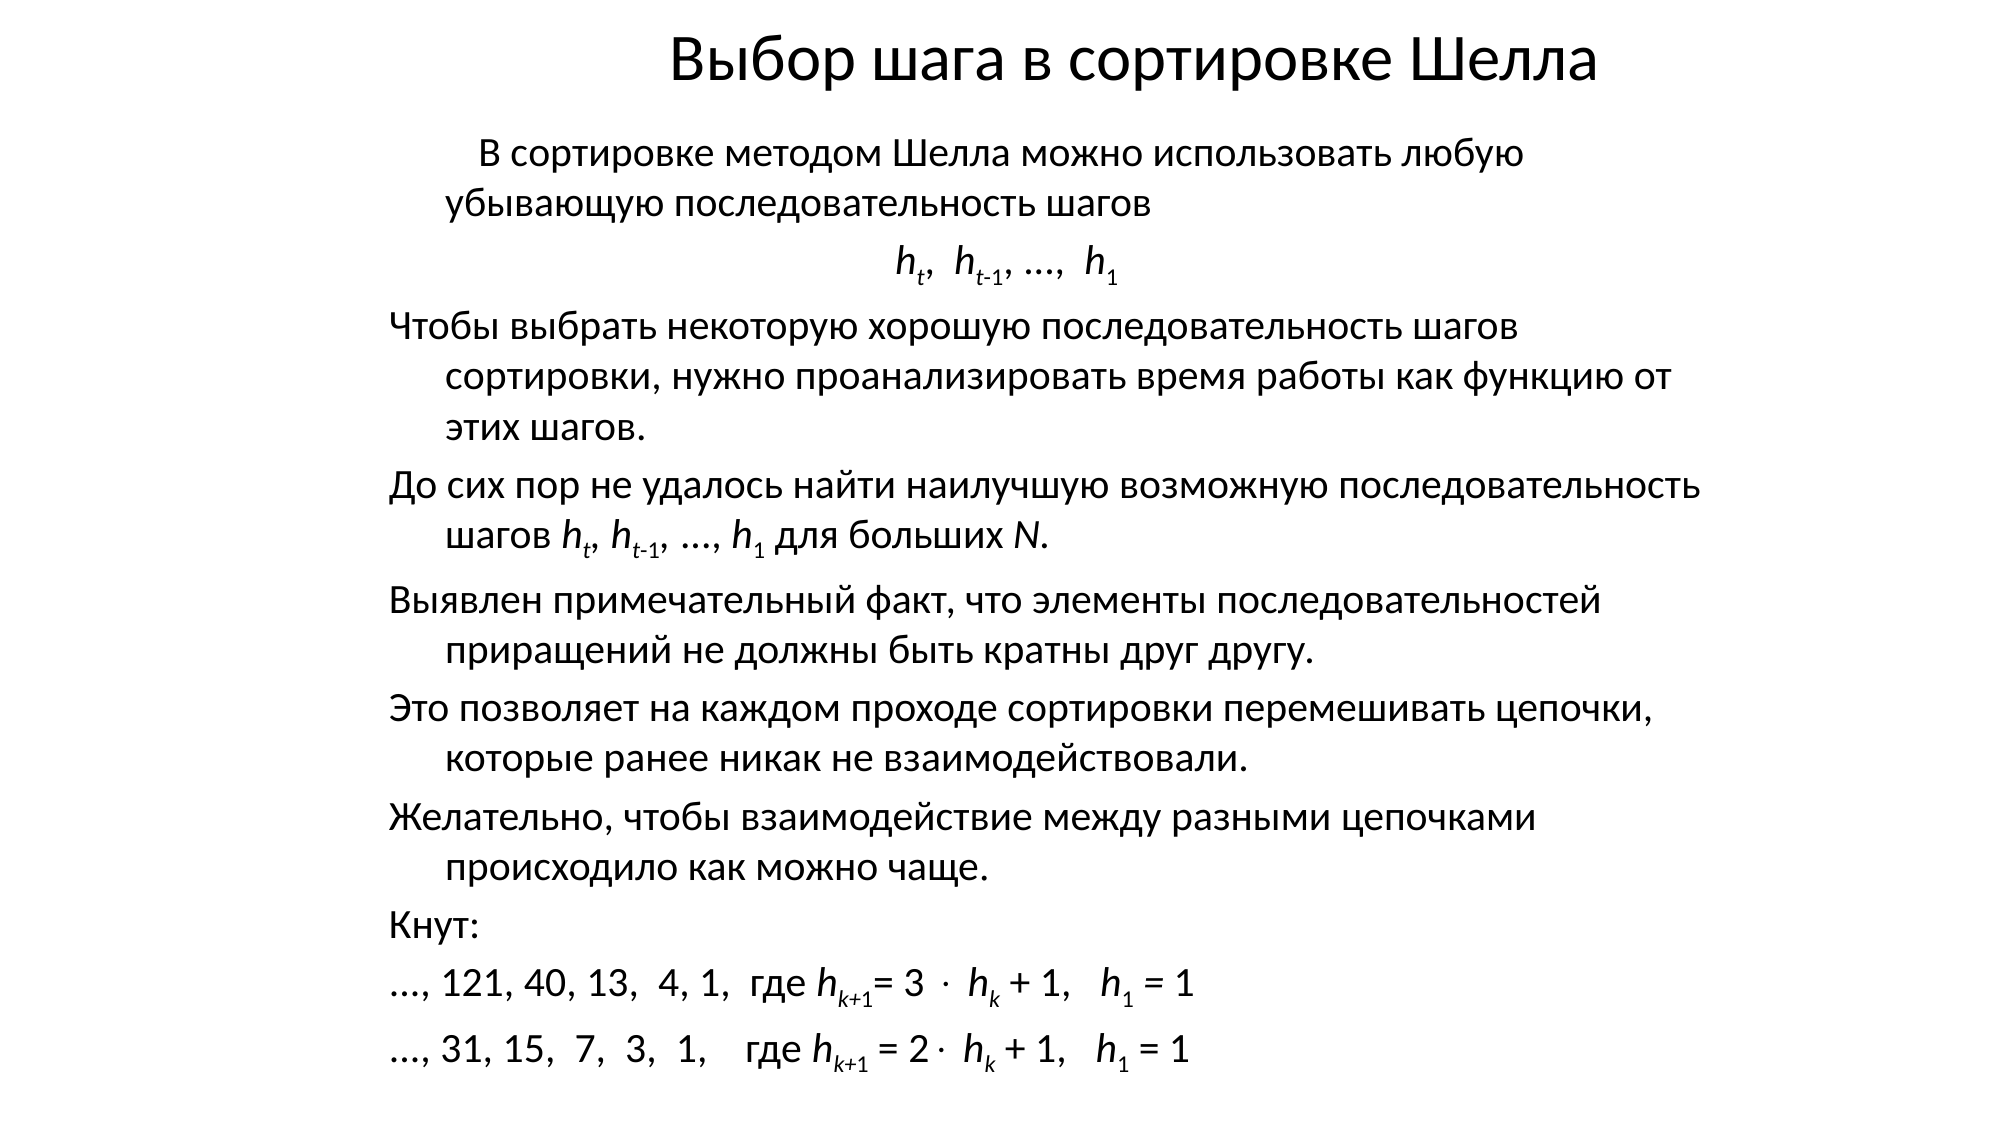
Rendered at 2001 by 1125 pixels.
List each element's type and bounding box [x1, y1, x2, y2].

title [519, 0, 1750, 108]
list [373, 117, 1750, 1125]
